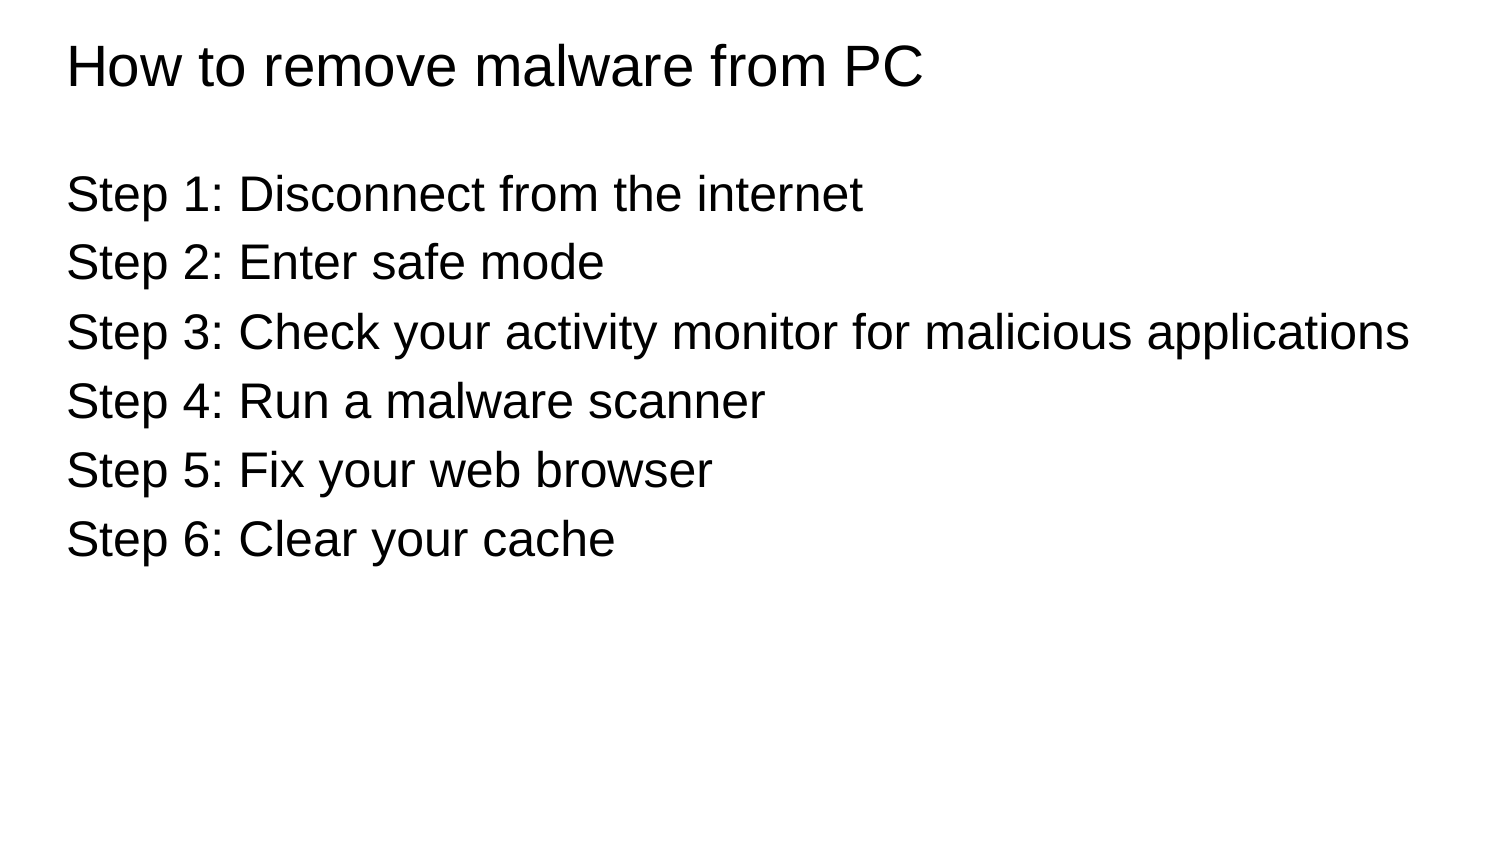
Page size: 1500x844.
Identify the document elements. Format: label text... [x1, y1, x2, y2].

list Step 1: Disconnect from the internet Step 2: Enter safe mode Step 3: Check your activity monitor for malicious applications Step 4: Run a malware scanner Step 5: Fix your web browser Step 6: Clear your cache [51, 137, 1449, 671]
title How to remove malware from PC [51, 12, 1449, 107]
